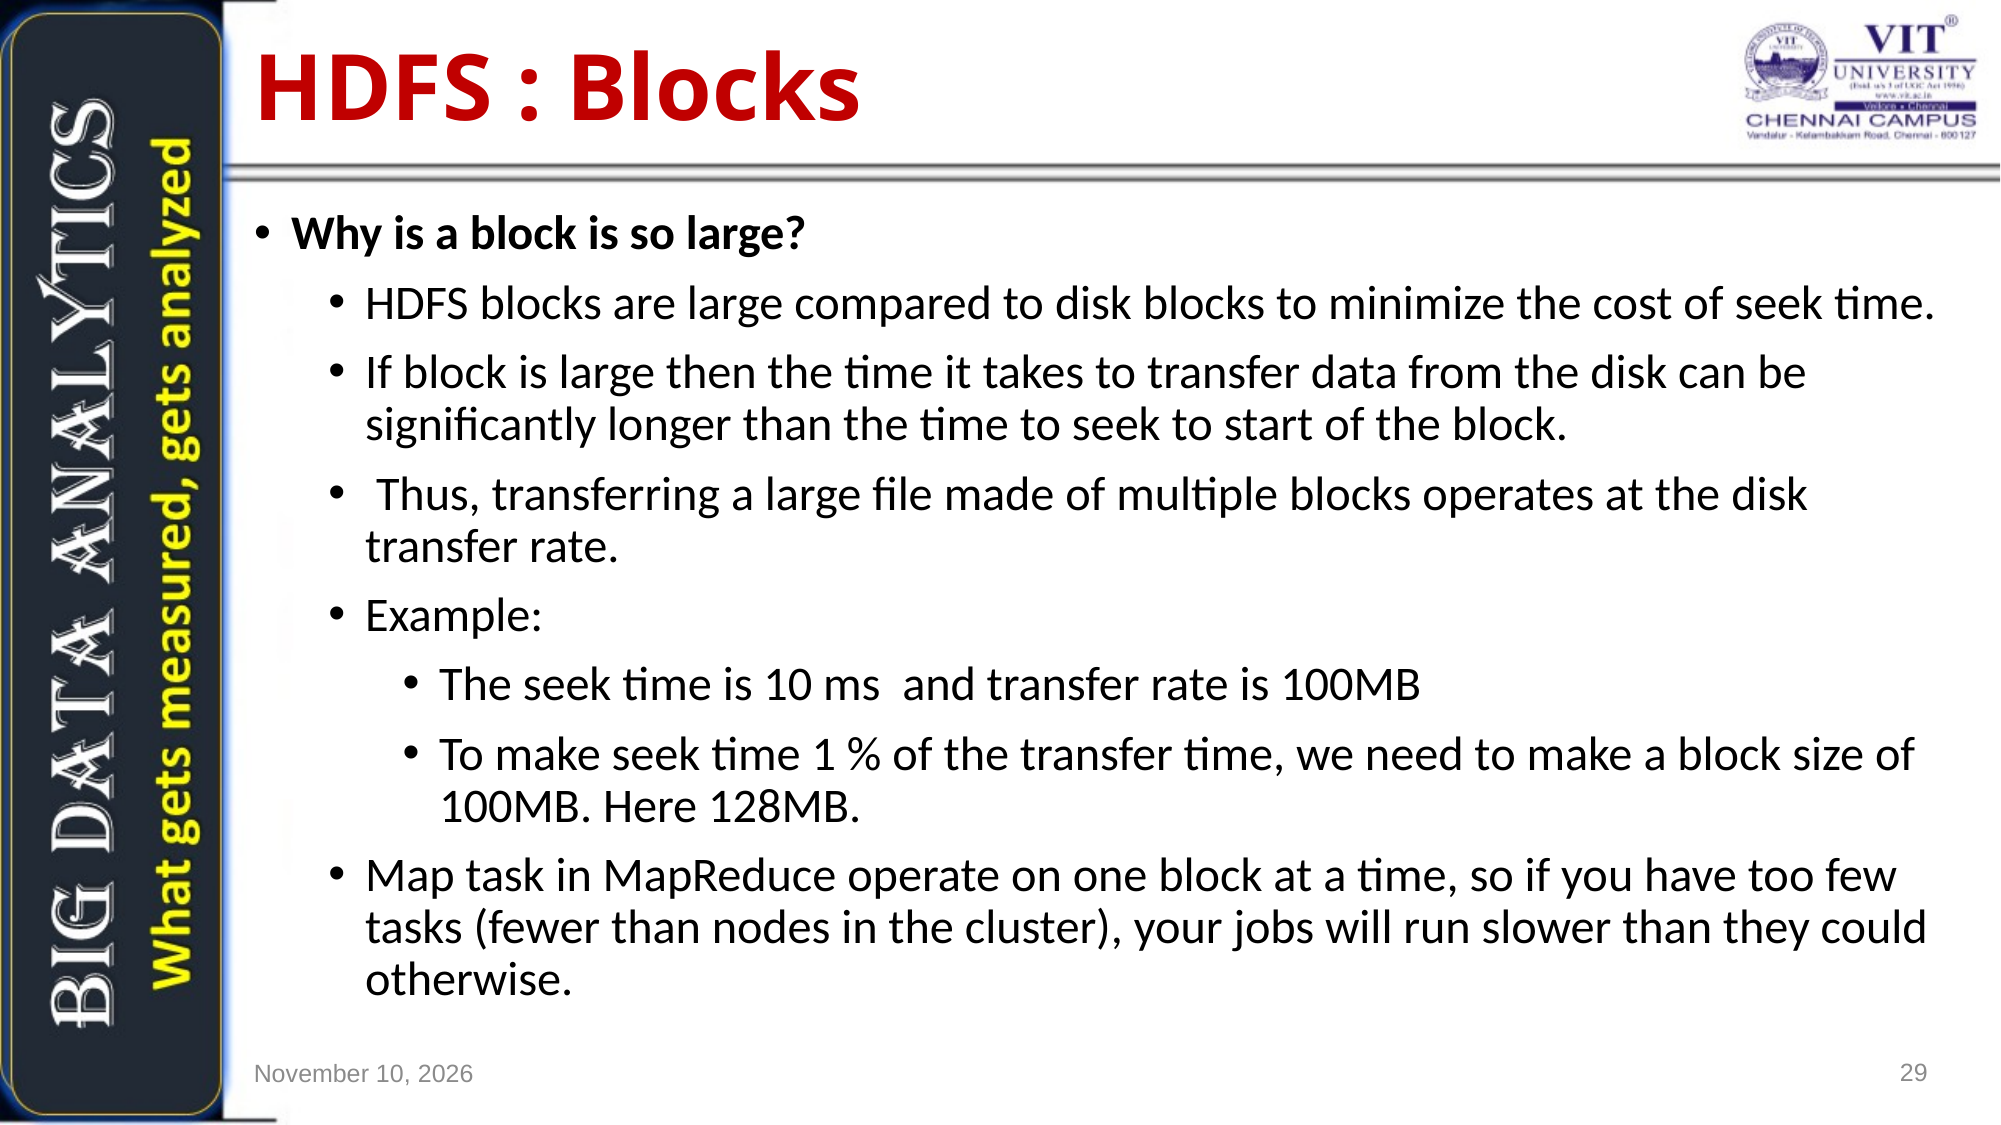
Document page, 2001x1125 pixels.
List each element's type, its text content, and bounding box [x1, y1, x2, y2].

text_box [238, 1042, 587, 1103]
text_box HDFS : Blocks [239, 16, 1725, 166]
text_box [1778, 1040, 1943, 1103]
picture [0, 0, 2001, 1125]
text_box Why is a block is so large? HDFS blocks are large compared to disk blocks to minimize the cost of seek time. If block is large then the time it takes to transfer data from the disk can be significantly longer than the time to seek to start of the block. Thus, transferring a large file made of multiple blocks operates at the disk transfer rate. Example: The seek time is 10 ms and transfer rate is 100MB To make seek time 1 % of the transfer time, we need to make a block size of 100MB. Here 128MB. Map task in MapReduce operate on one block at a time, so if you have too few tasks (fewer than nodes in the cluster), your jobs will run slower than they could otherwise. [239, 200, 1965, 1057]
